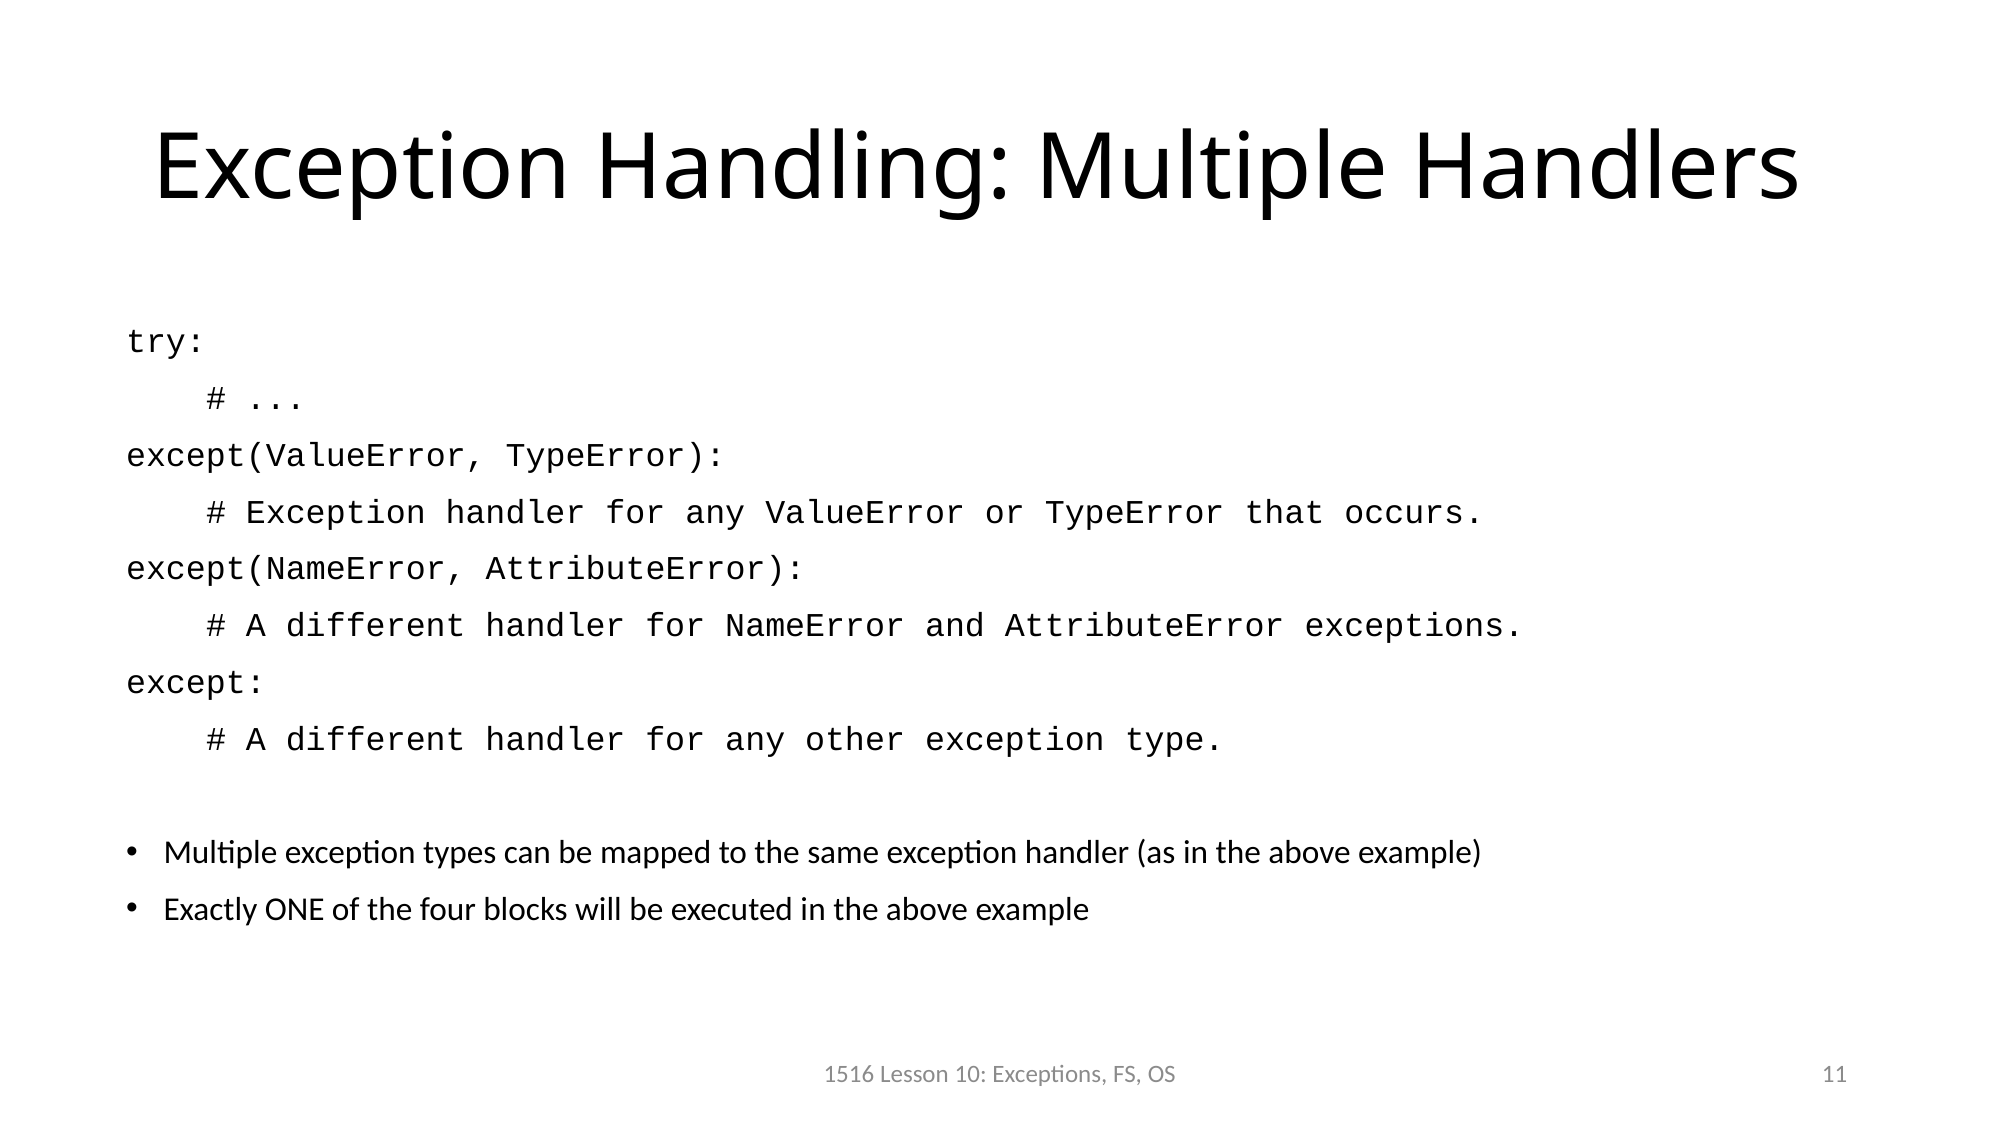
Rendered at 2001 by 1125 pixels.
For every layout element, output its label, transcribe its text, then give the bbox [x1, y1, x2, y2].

list try: # ... except(ValueError, TypeError): # Exception handler for any ValueError or TypeError that occurs. except(NameError, AttributeError): # A different handler for NameError and AttributeError exceptions. except: # A different handler for any other exception type. Multiple exception types can be mapped to the same exception handler (as in the above example) Exactly ONE of the four blocks will be executed in the above example [111, 316, 1863, 991]
slide_number 11 [1412, 1042, 1863, 1103]
footer 1516 Lesson 10: Exceptions, FS, OS [662, 1042, 1338, 1103]
title Exception Handling: Multiple Handlers [137, 59, 1863, 278]
